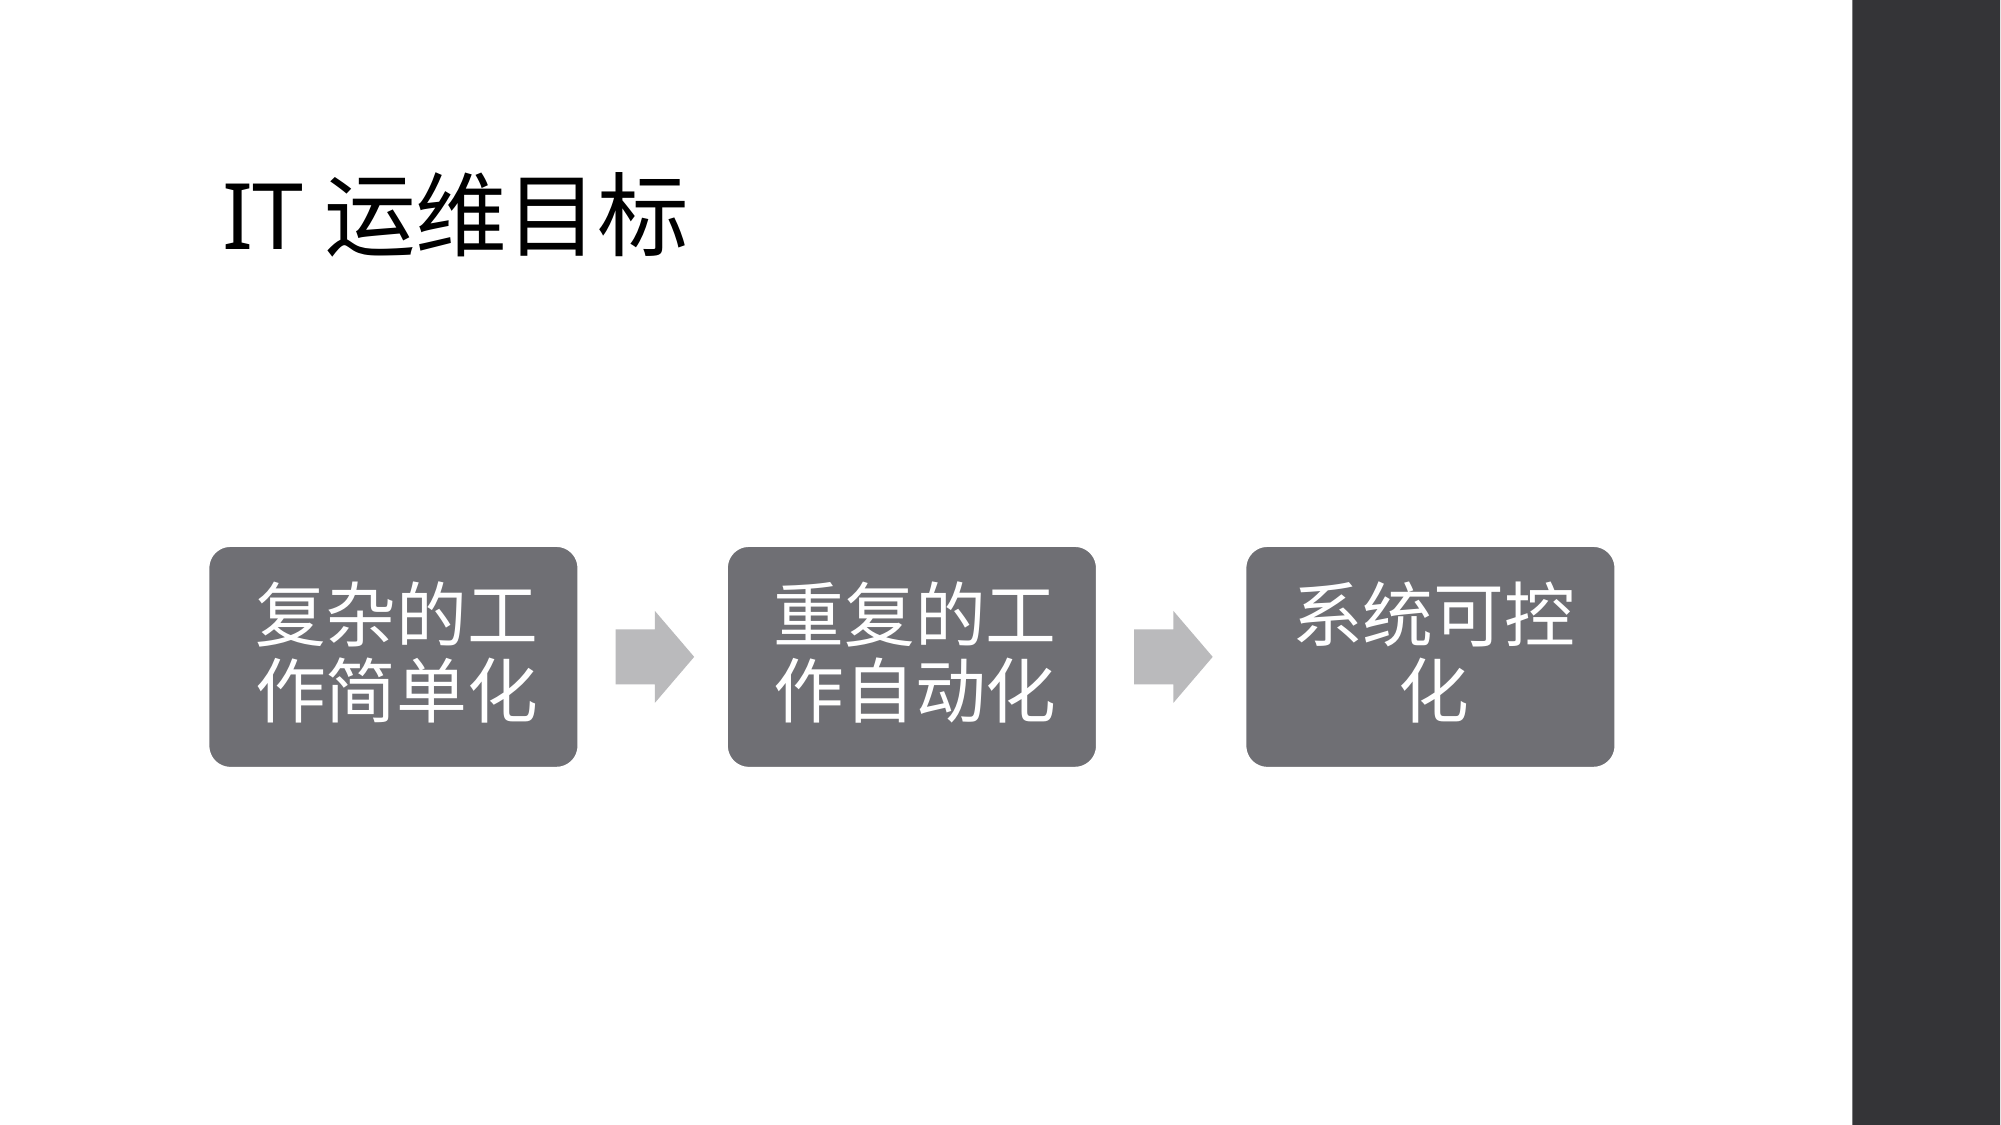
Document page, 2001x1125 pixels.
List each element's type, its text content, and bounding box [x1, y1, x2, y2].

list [206, 299, 1618, 1015]
title IT运维目标 [206, 60, 1797, 278]
